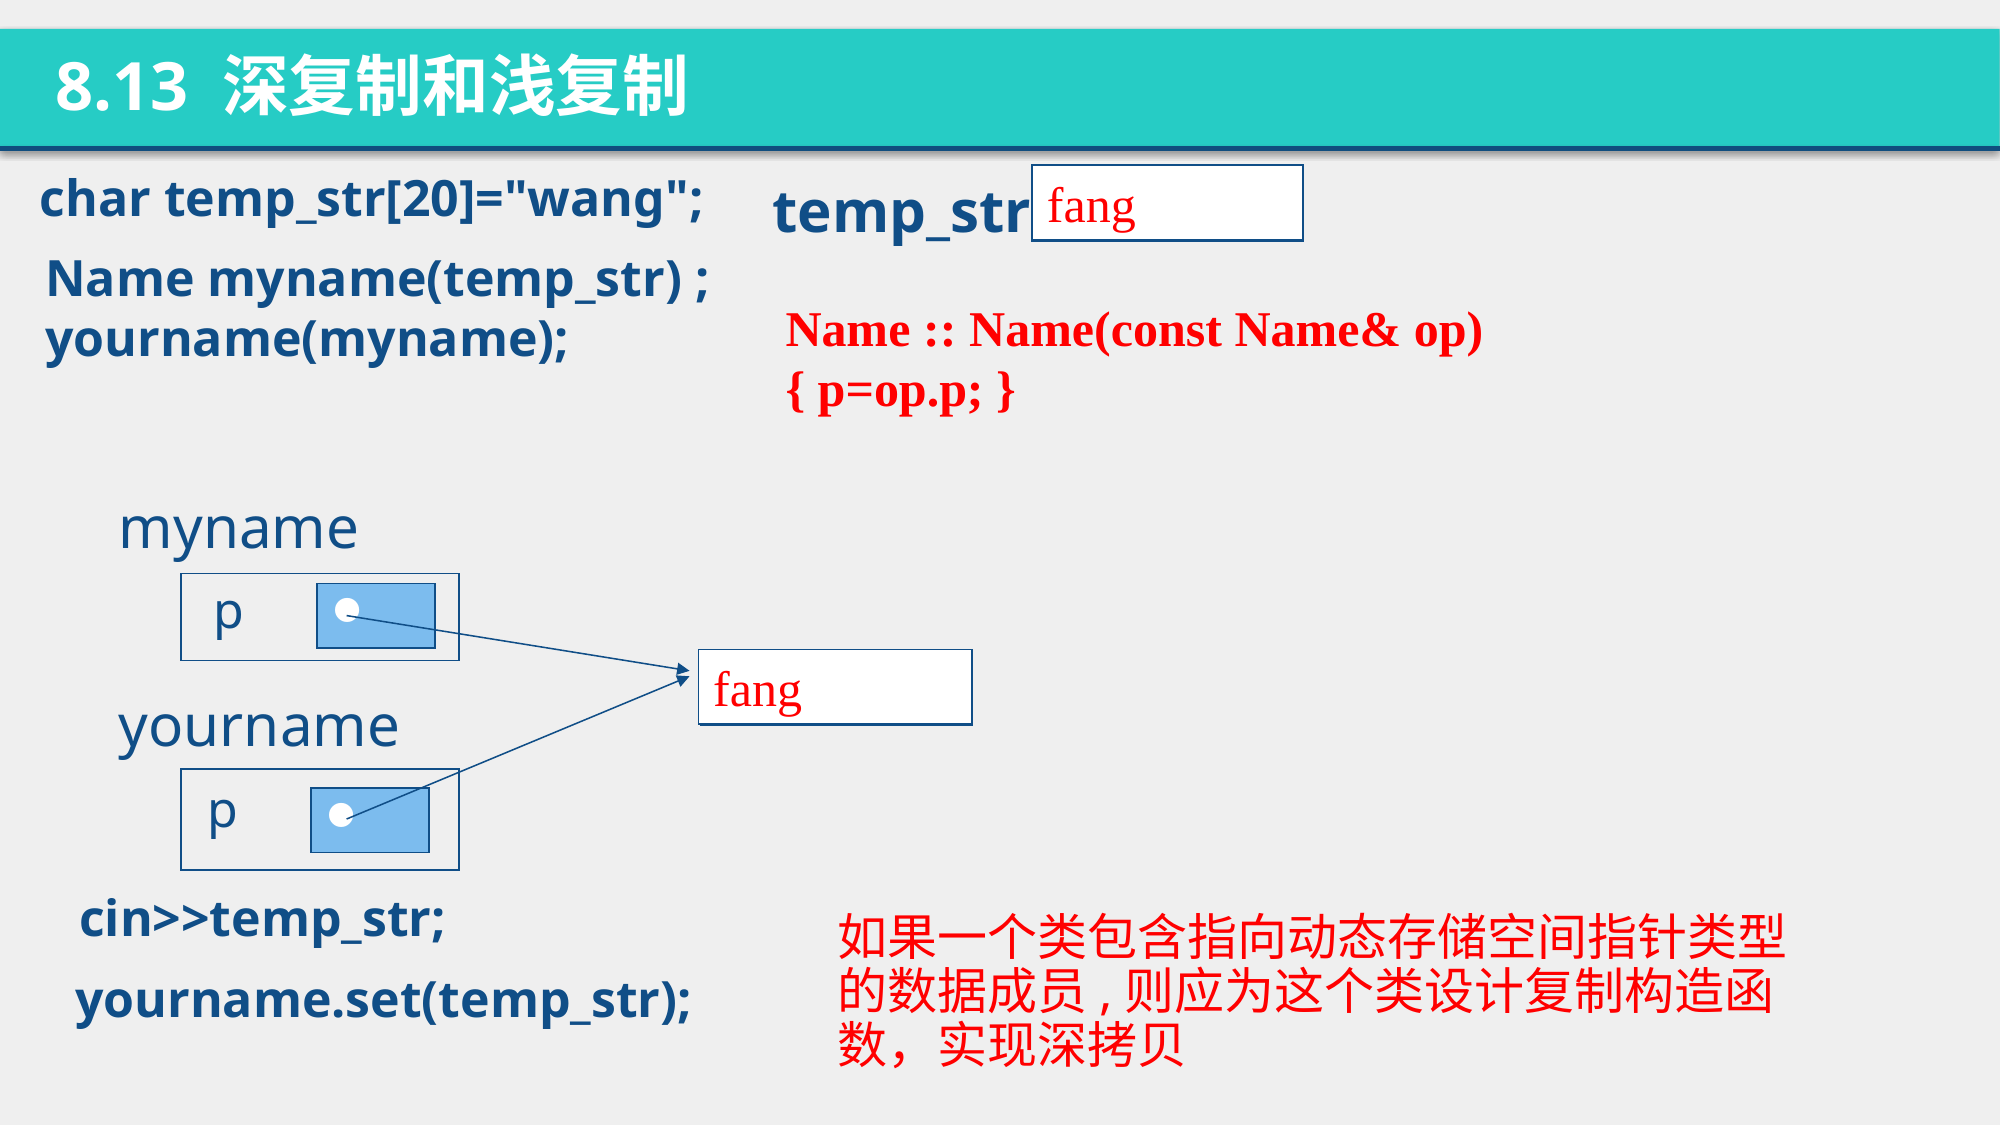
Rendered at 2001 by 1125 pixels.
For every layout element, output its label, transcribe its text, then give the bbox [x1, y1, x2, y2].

text_box [181, 573, 459, 661]
text_box Name :: Name(const Name& op) { p=op.p; } [770, 288, 1515, 424]
text_box temp_str [757, 166, 1047, 252]
text_box [181, 769, 459, 871]
text_box p [198, 571, 329, 647]
text_box [0, 28, 2000, 146]
text_box char temp_str[20]="wang"; [25, 160, 719, 234]
text_box p [192, 770, 323, 846]
text_box yourname [104, 680, 424, 766]
text_box [310, 787, 429, 853]
text_box 如果一个类包含指向动态存储空间指针类型的数据成员,则应为这个类设计复制构造函数，实现深拷贝 [822, 905, 1809, 1082]
text_box yourname.set(temp_str); [60, 960, 707, 1036]
text_box [346, 675, 690, 820]
text_box [346, 615, 690, 675]
text_box myname [104, 483, 465, 568]
text_box cin>>temp_str; [64, 879, 461, 955]
text_box [316, 583, 435, 649]
text_box fang [1032, 165, 1304, 240]
text_box 8.13 深复制和浅复制 [40, 36, 1358, 132]
text_box Name myname(temp_str) ; yourname(myname); [30, 239, 738, 375]
text_box fang [698, 649, 972, 725]
